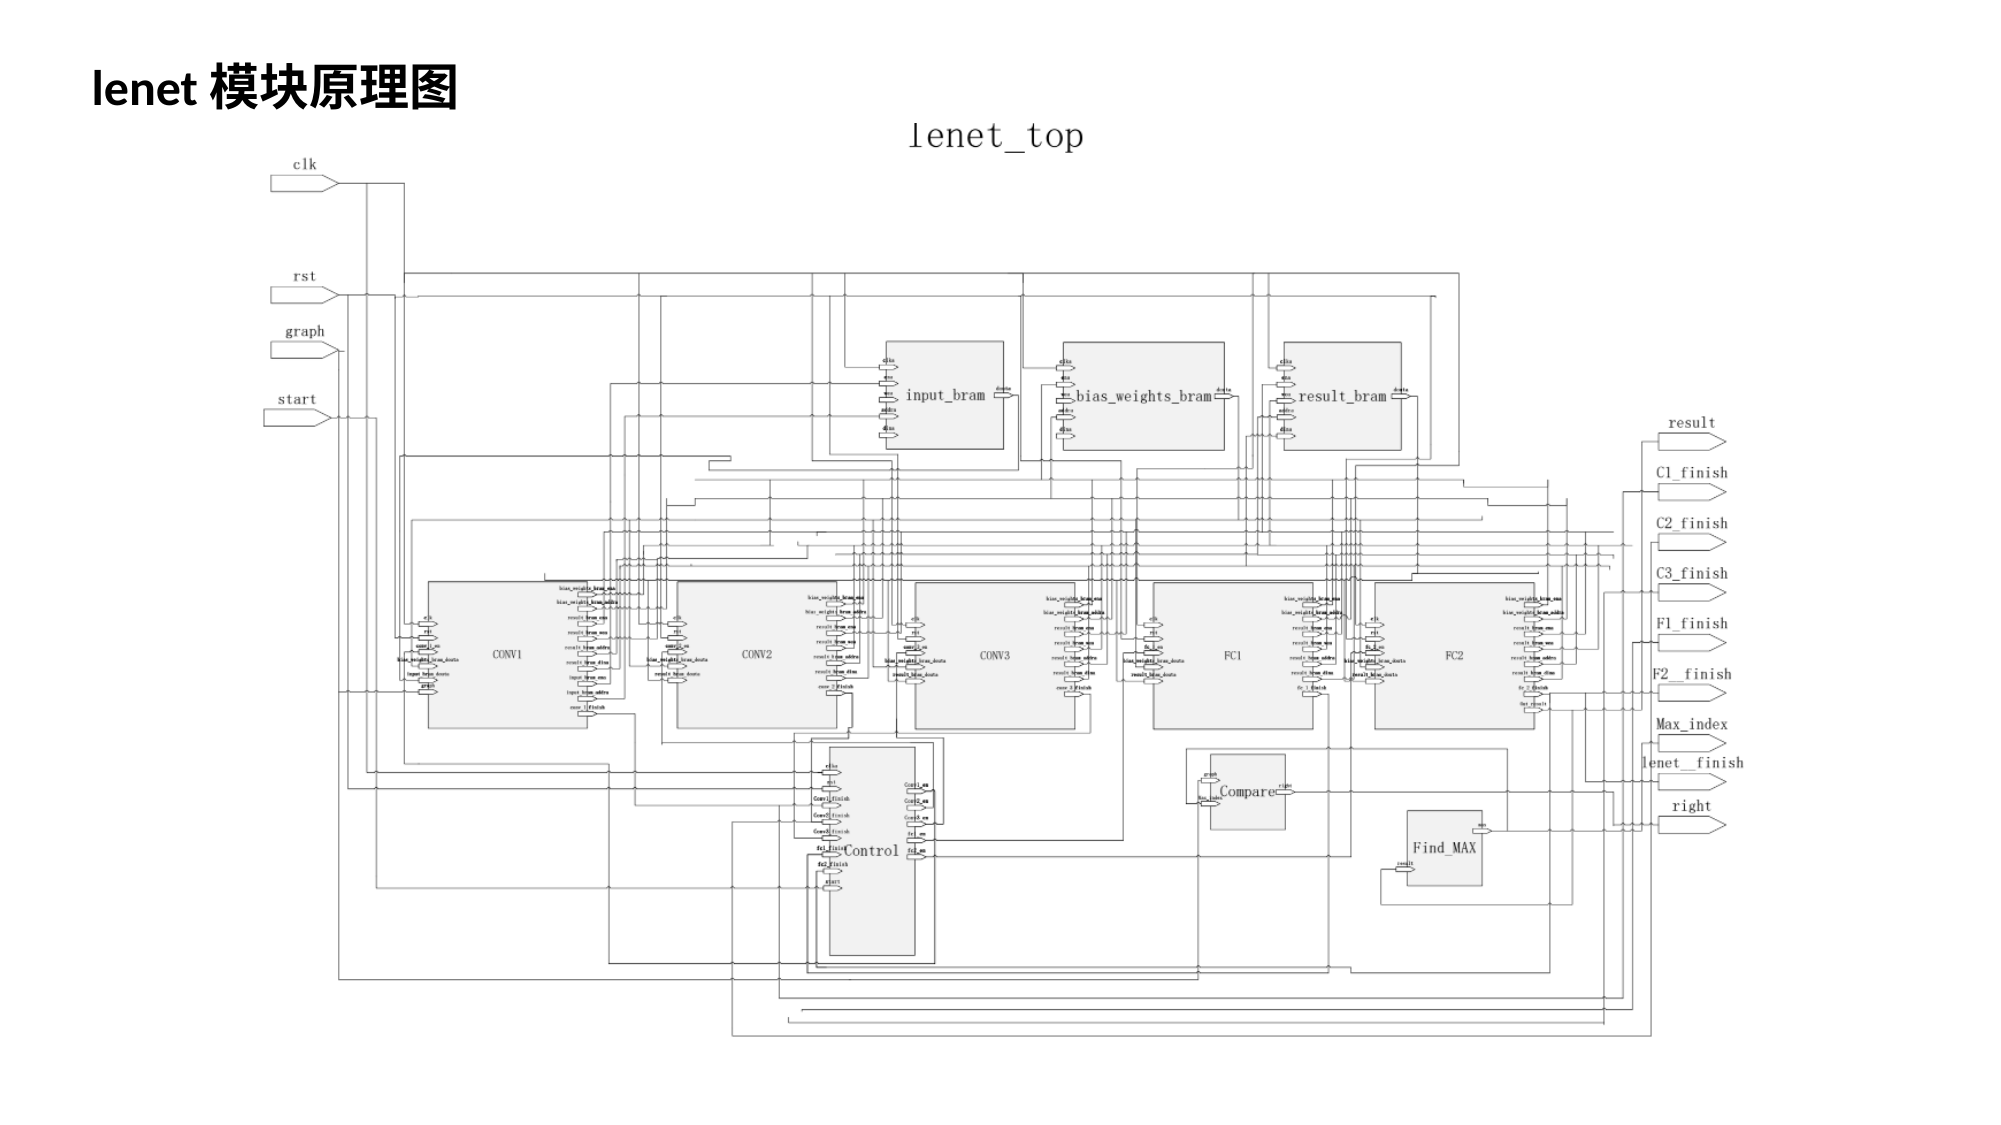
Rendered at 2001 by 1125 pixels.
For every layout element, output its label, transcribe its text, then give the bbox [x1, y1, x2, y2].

picture [252, 123, 1784, 1039]
text_box lenet模块原理图 [76, 47, 475, 123]
